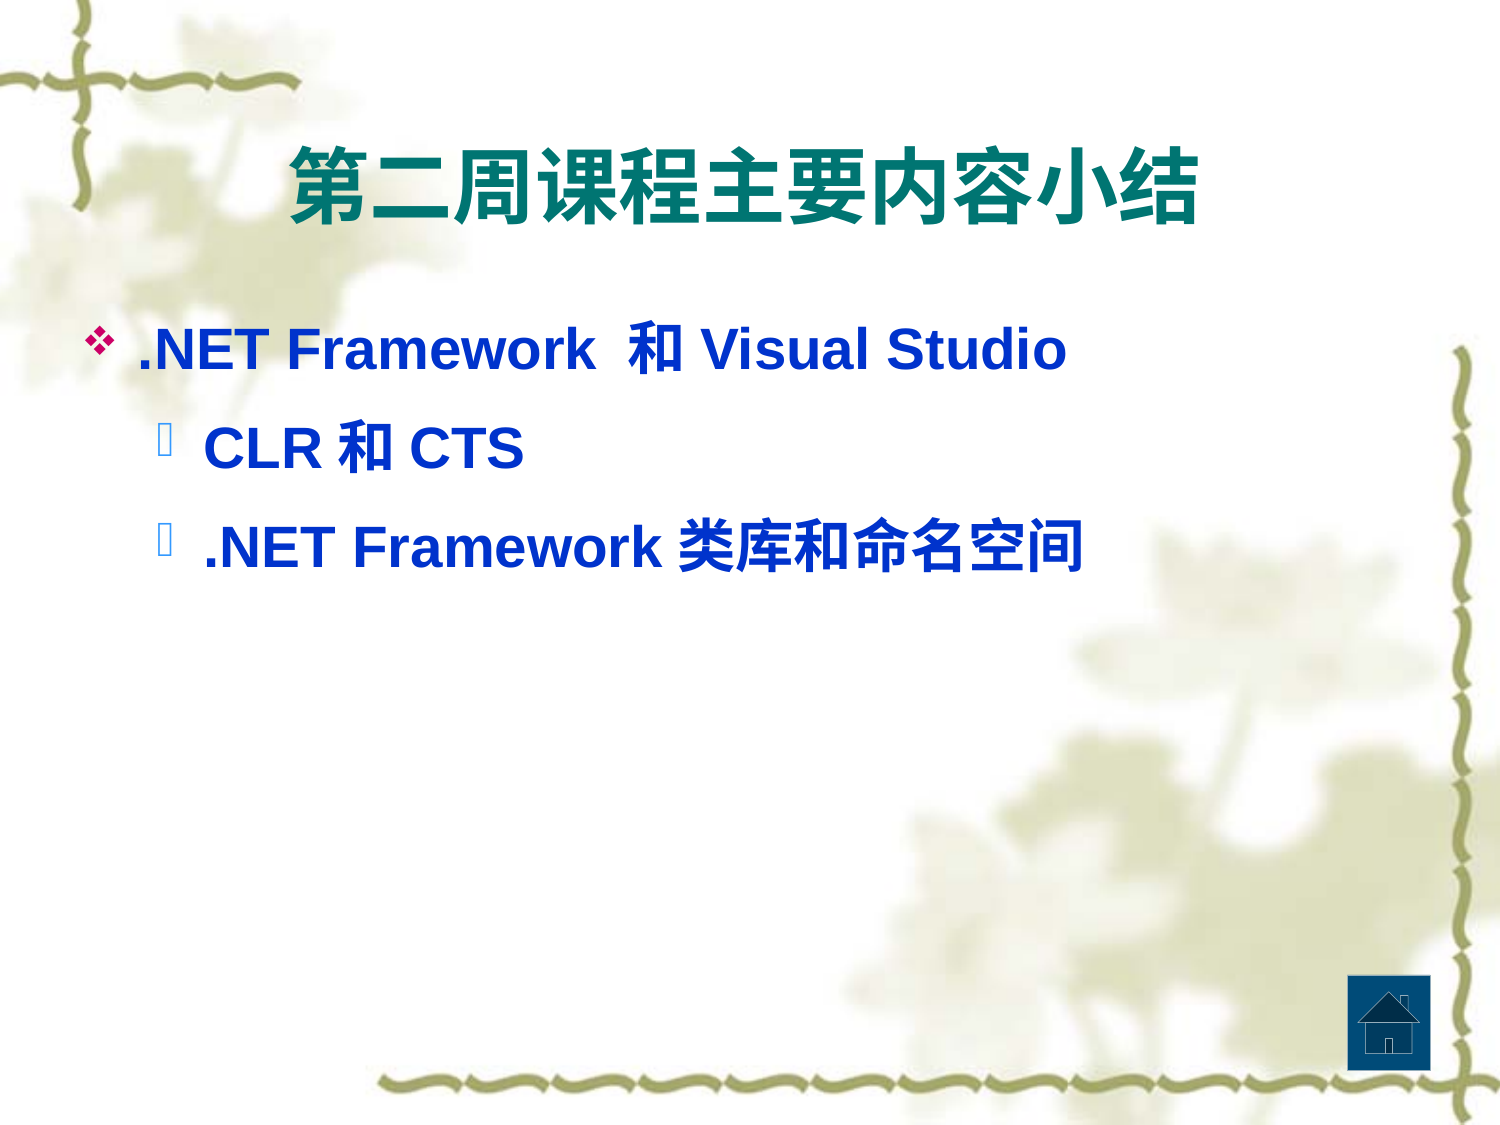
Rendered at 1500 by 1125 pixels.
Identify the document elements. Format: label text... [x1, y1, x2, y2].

list .NET Framework 和Visual Studio CLR和CTS .NET Framework类库和命名空间 [66, 285, 1426, 1033]
picture [0, 0, 1500, 1125]
title 第二周课程主要内容小结 [43, 89, 1445, 278]
text_box [1345, 973, 1432, 1073]
